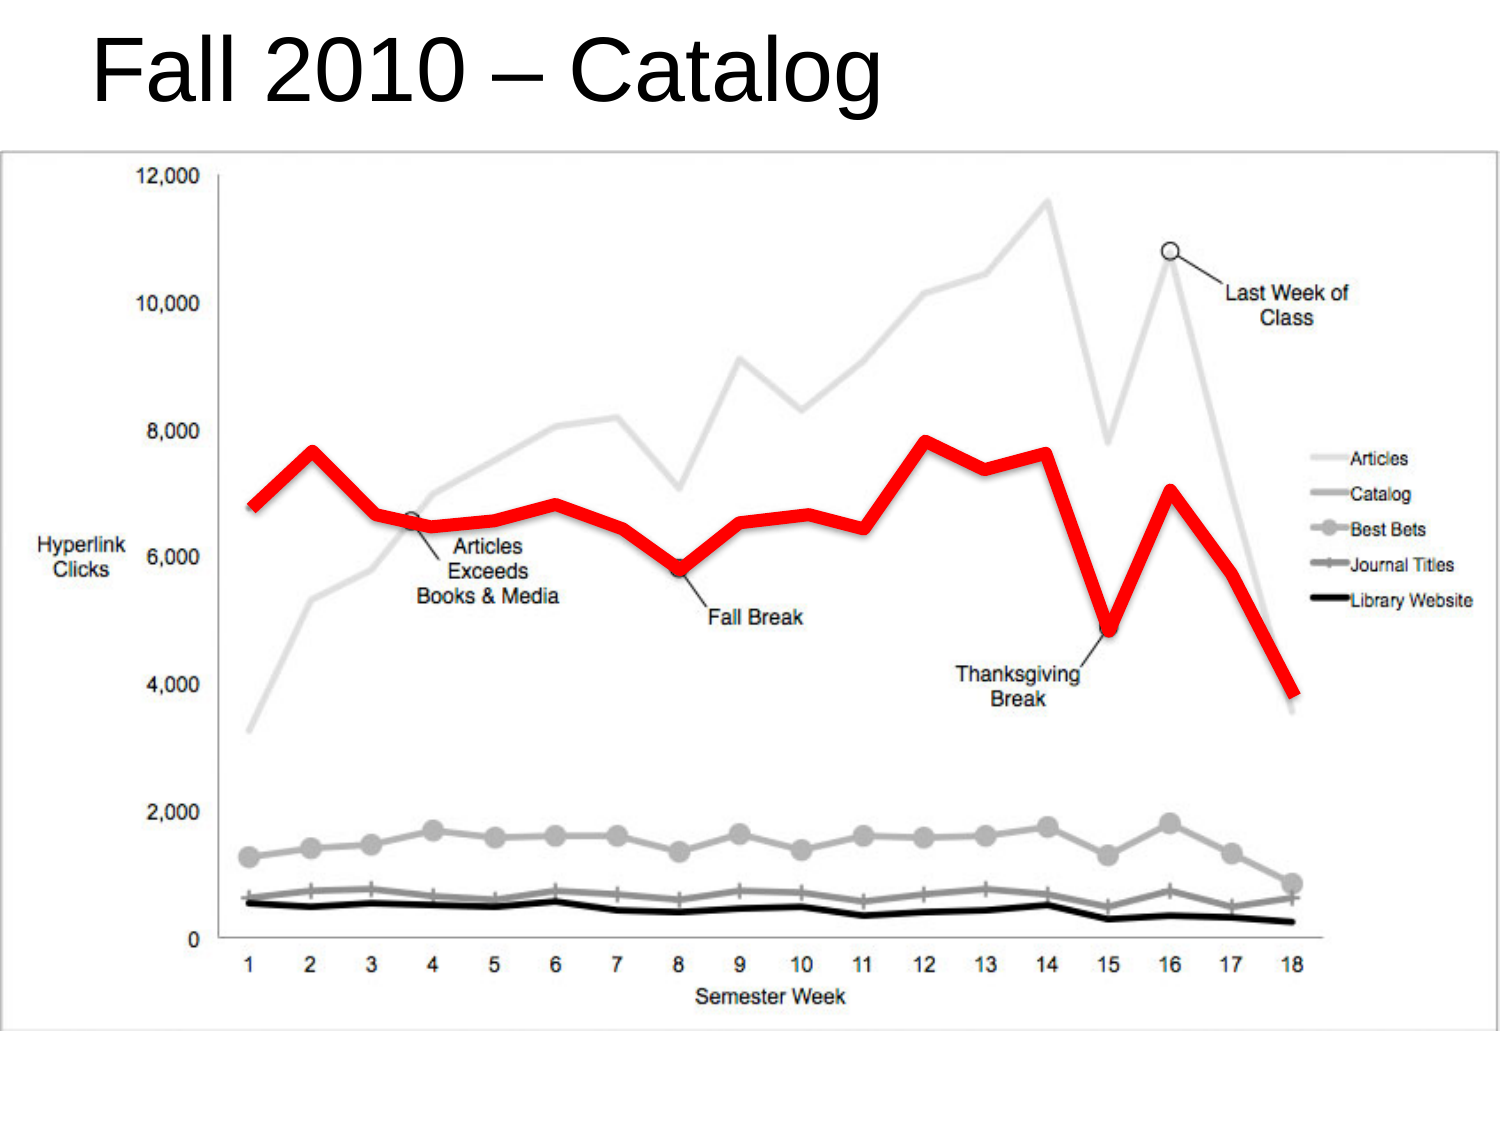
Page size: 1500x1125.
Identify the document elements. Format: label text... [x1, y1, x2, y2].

text_box Fall 2010 – Catalog [75, 2, 901, 127]
picture [0, 150, 1500, 1031]
